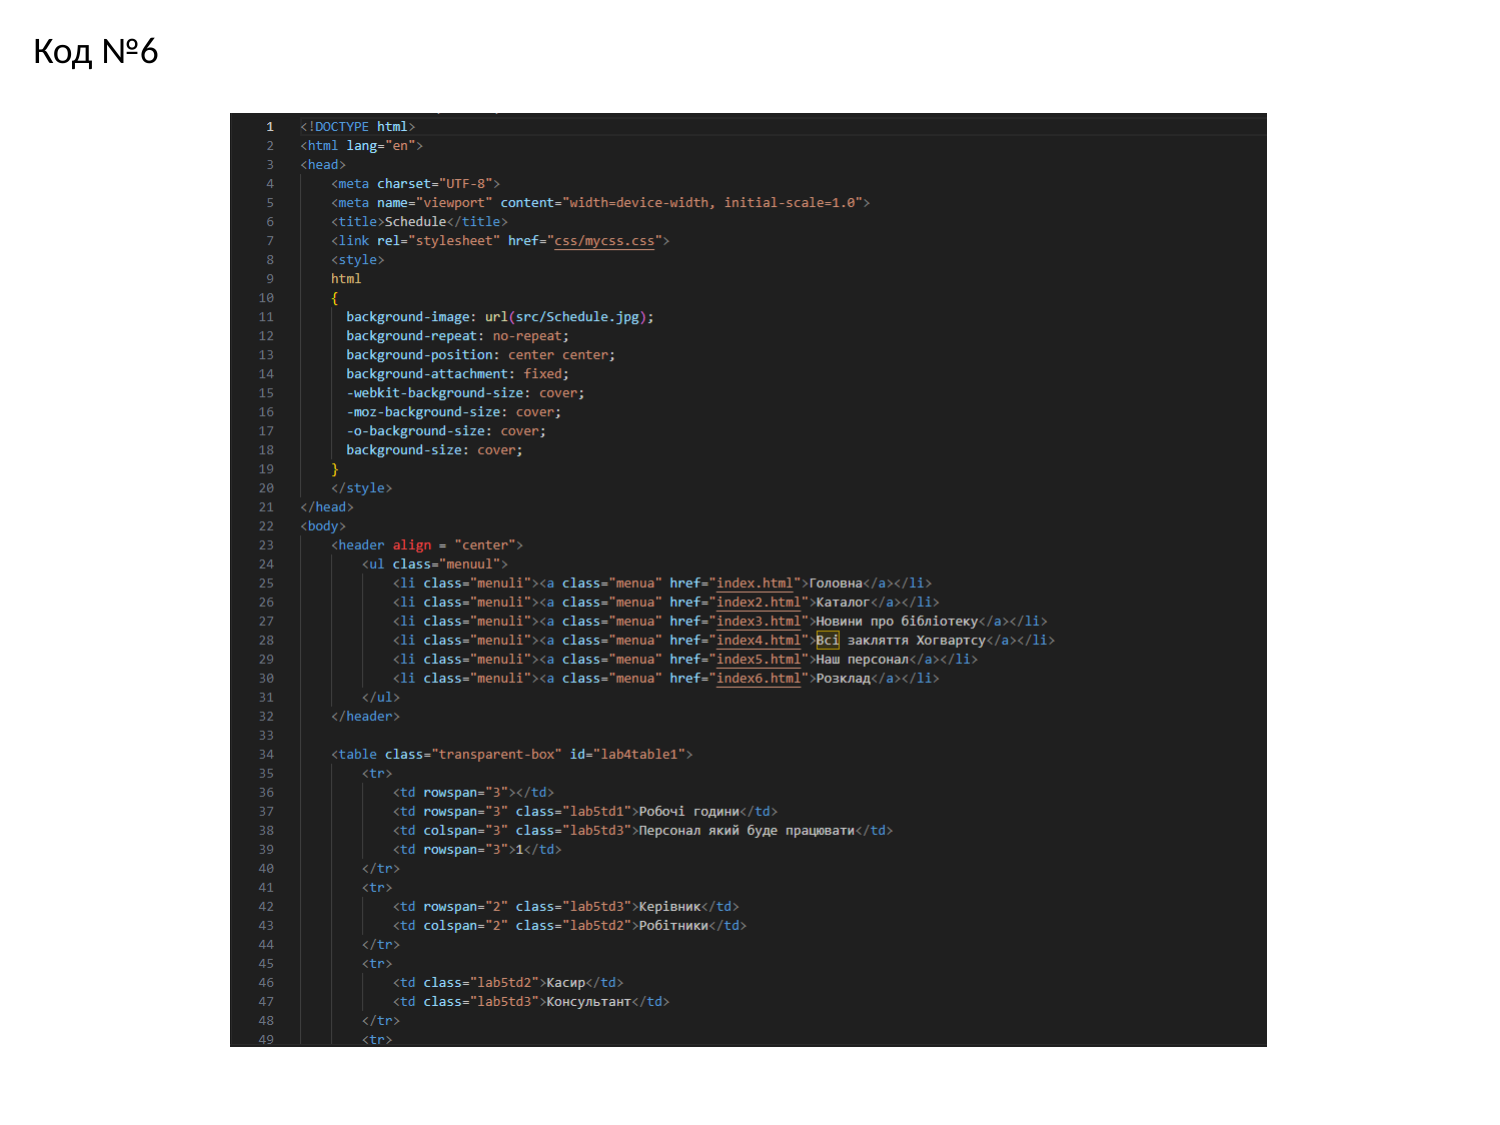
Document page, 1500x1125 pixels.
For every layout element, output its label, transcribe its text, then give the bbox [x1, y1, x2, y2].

picture [229, 113, 1267, 1047]
text_box Код №6 [18, 19, 174, 79]
